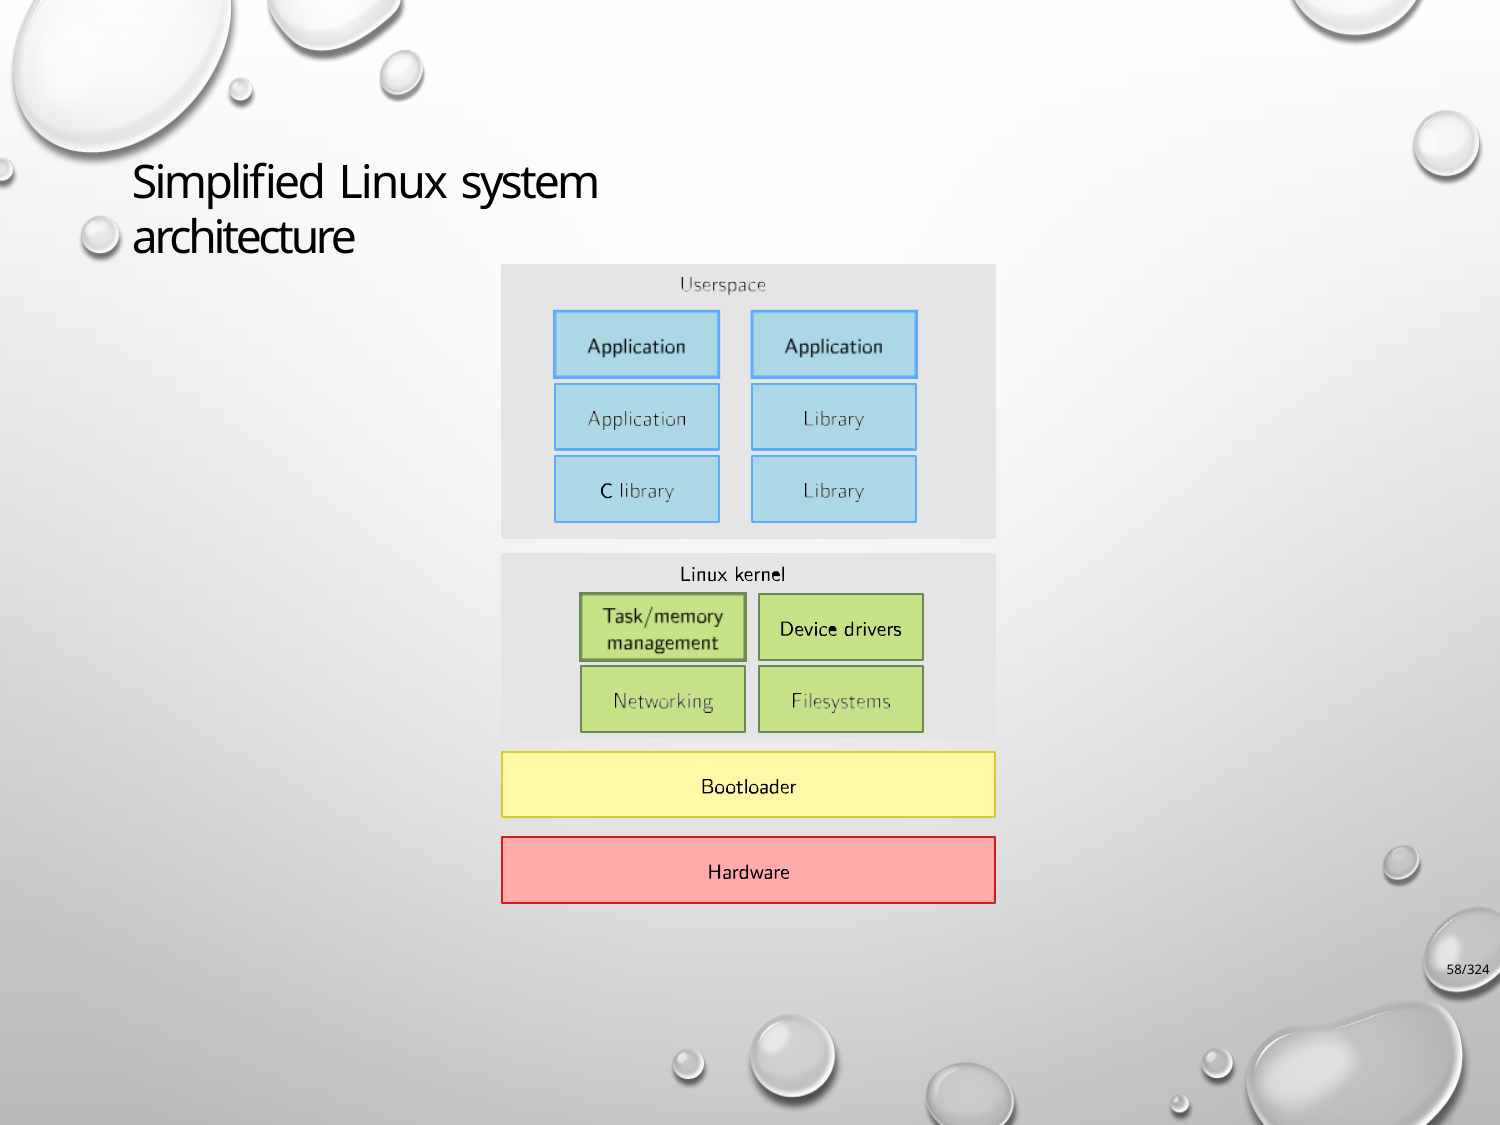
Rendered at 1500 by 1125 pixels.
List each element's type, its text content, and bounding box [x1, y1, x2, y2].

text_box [500, 552, 997, 820]
text_box 58/324 [1436, 956, 1500, 996]
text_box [500, 263, 997, 541]
picture [0, 0, 1500, 1125]
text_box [500, 835, 997, 905]
text_box Simplified Linux system architecture [128, 147, 807, 263]
